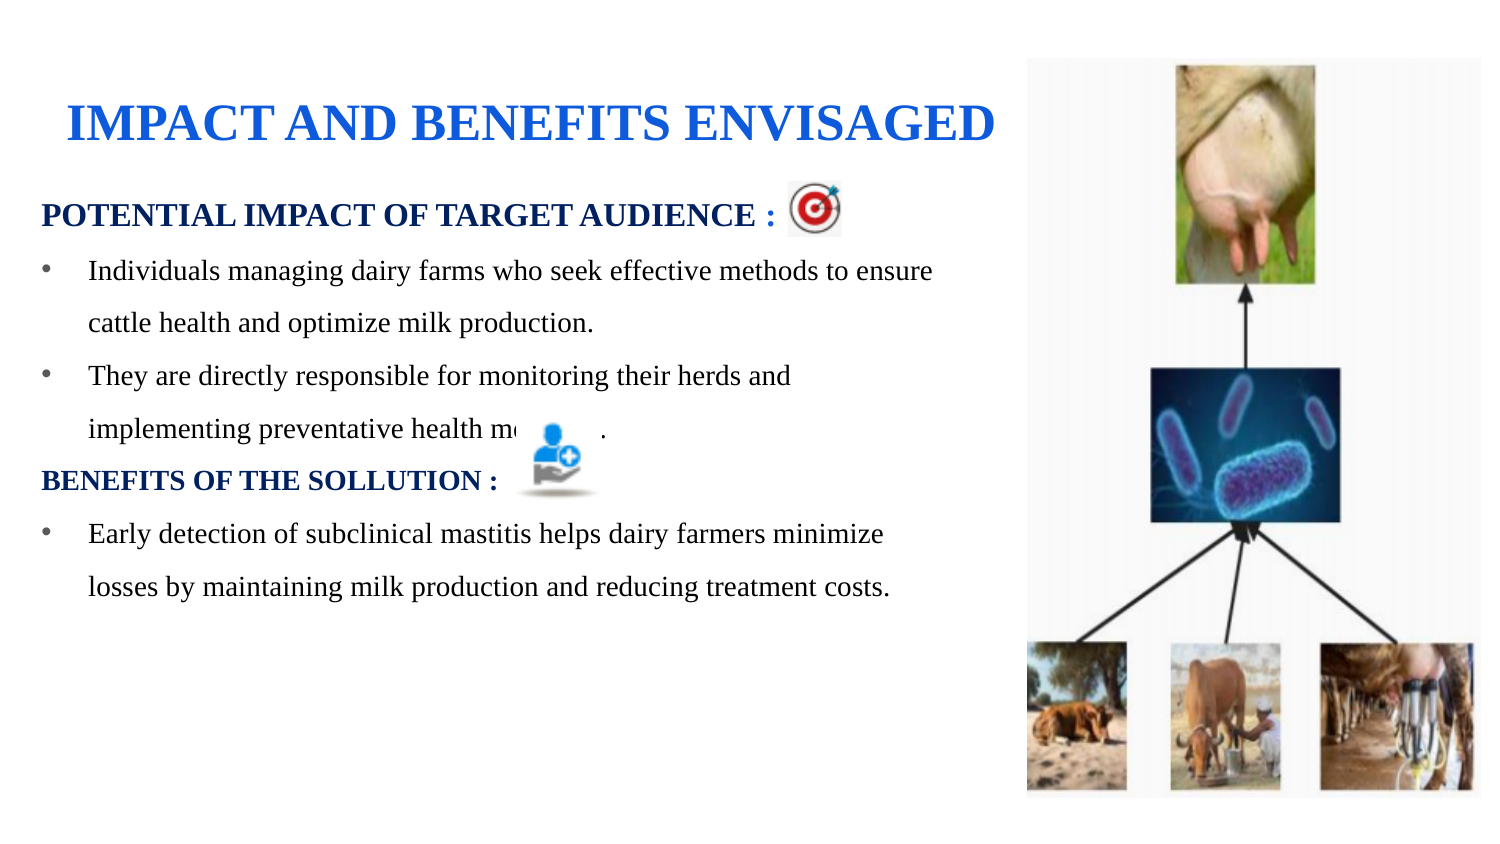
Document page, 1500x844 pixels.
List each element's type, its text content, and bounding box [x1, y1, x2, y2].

picture [1027, 58, 1482, 799]
list POTENTIAL IMPACT OF TARGET AUDIENCE : Individuals managing dairy farms who seek effective methods to ensure cattle health and optimize milk production. They are directly responsible for monitoring their herds and implementing preventative health measures. BENEFITS OF THE SOLLUTION : Early detection of subclinical mastitis helps dairy farmers minimize losses by maintaining milk production and reducing treatment costs. [26, 158, 974, 750]
picture [785, 178, 851, 237]
picture [516, 414, 602, 504]
title IMPACT AND BENEFITS ENVISAGED [51, 72, 1022, 167]
